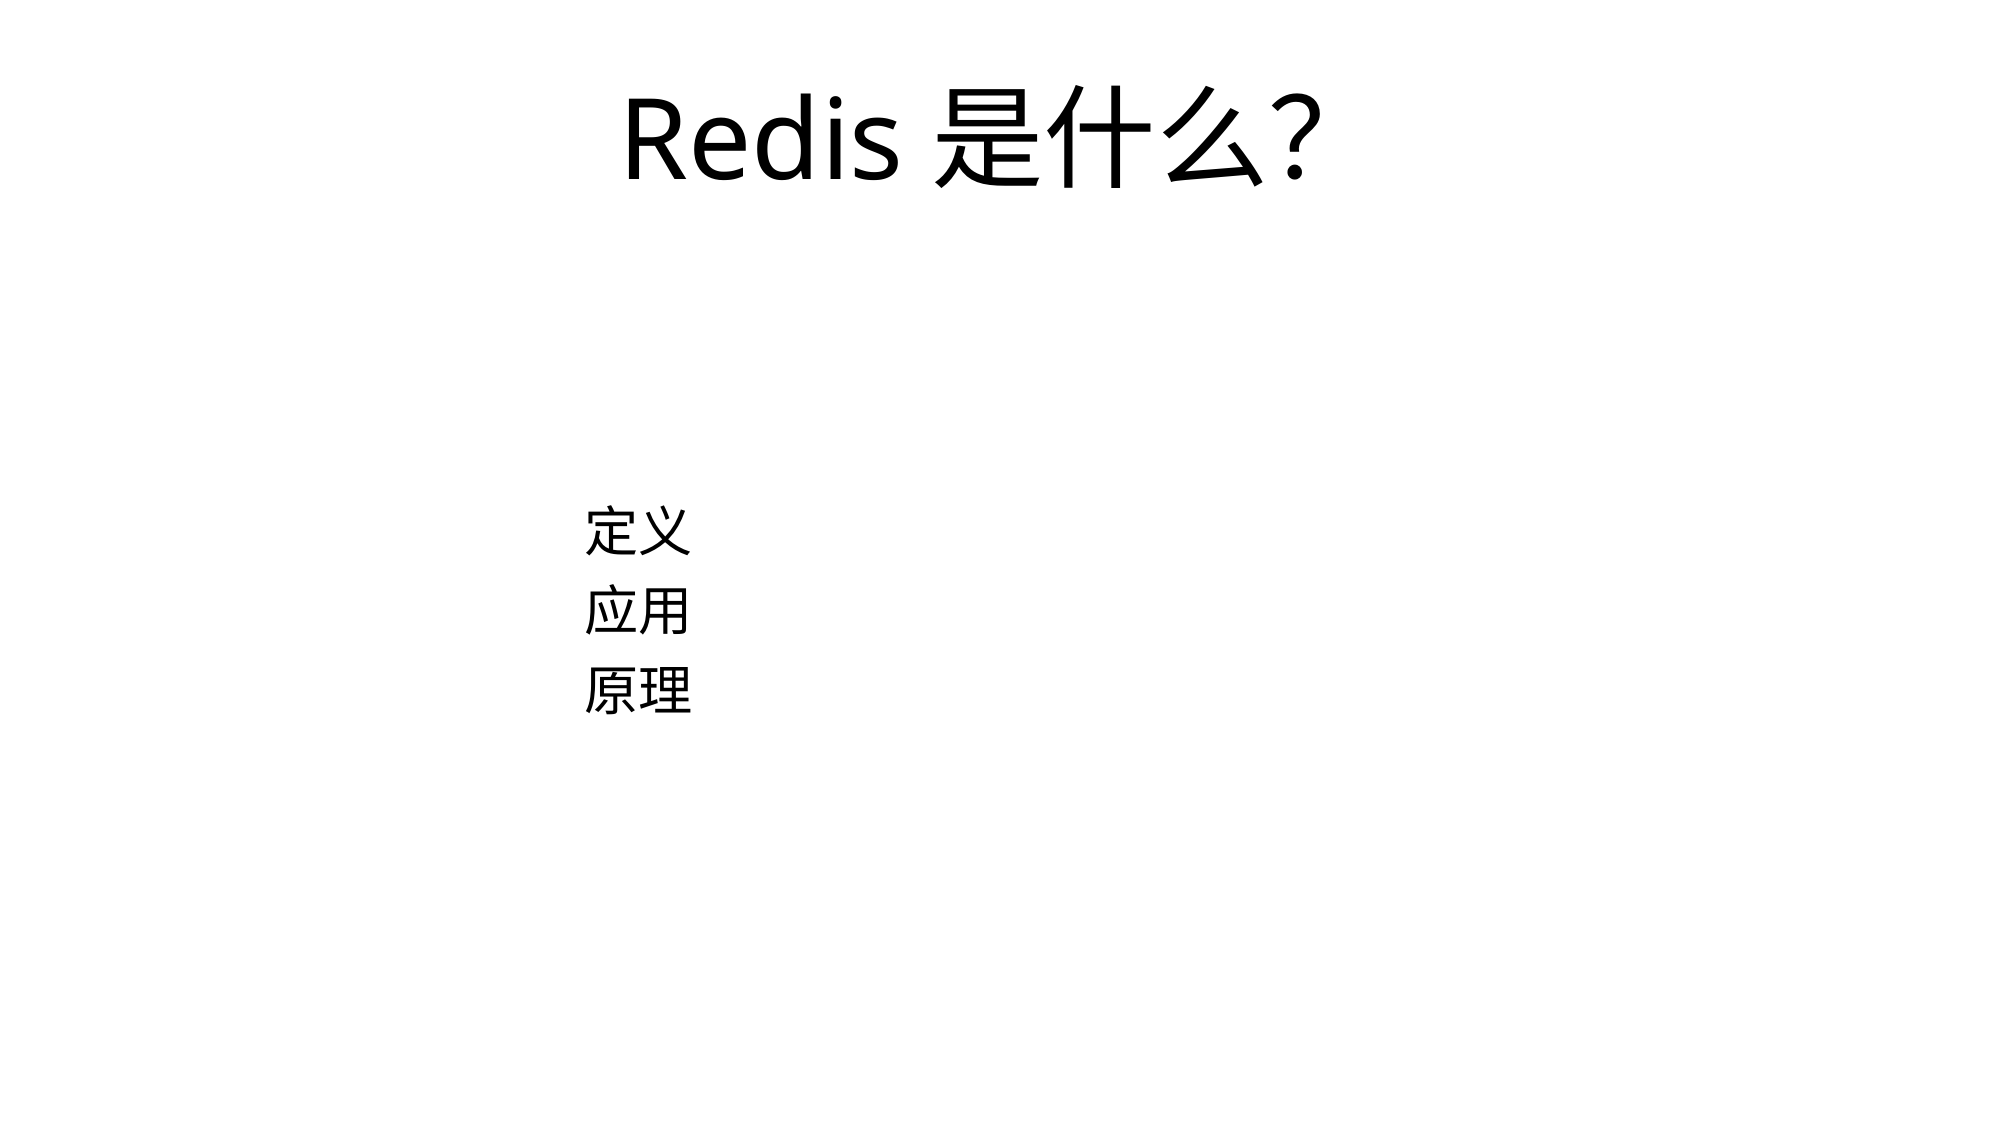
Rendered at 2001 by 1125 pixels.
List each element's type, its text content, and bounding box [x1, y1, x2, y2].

list 定义 应用 原理 [569, 497, 1431, 718]
title Redis是什么？ [137, 50, 1863, 212]
